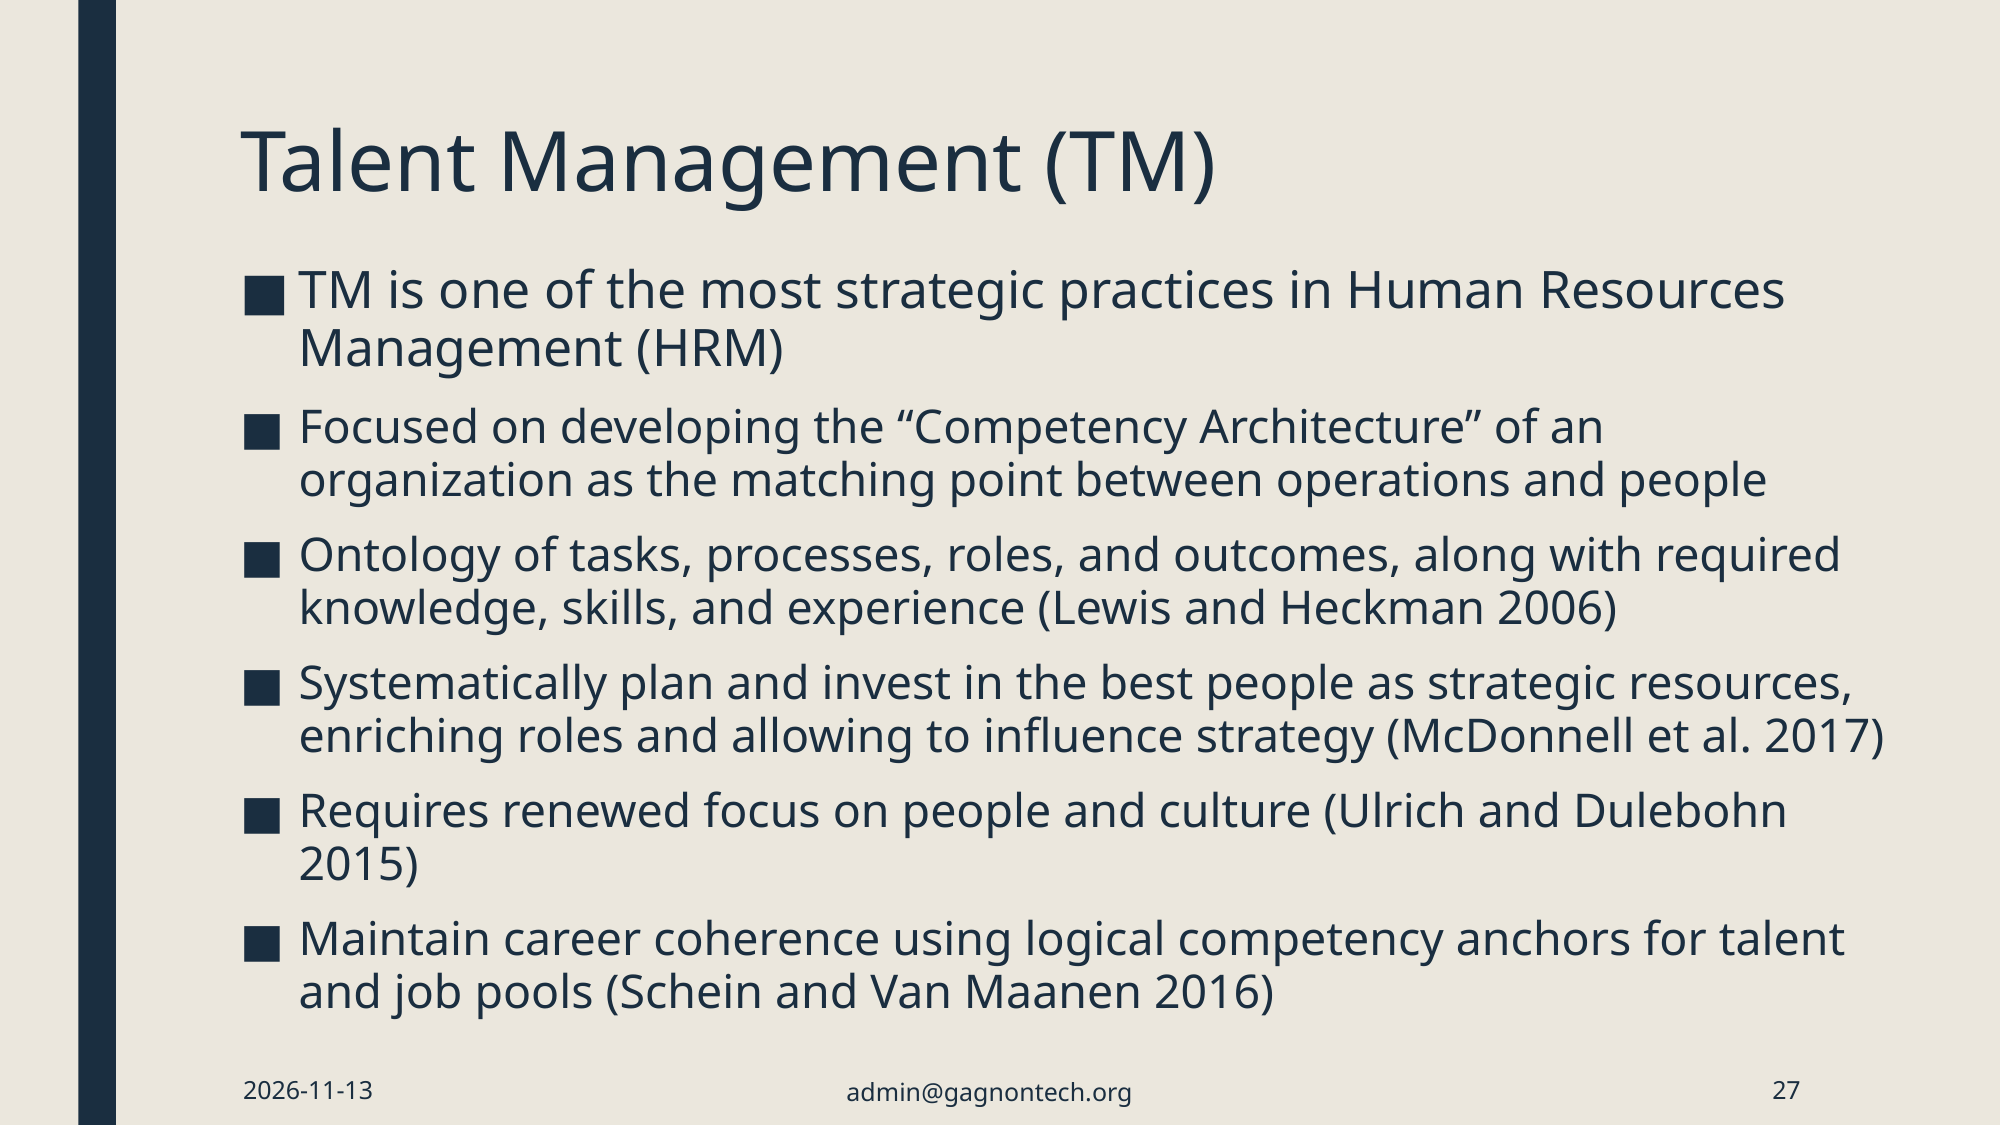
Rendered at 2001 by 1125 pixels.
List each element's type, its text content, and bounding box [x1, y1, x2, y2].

list TM is one of the most strategic practices in Human Resources Management (HRM) Focused on developing the “Competency Architecture” of an organization as the matching point between operations and people Ontology of tasks, processes, roles, and outcomes, along with required knowledge, skills, and experience (Lewis and Heckman 2006) Systematically plan and invest in the best people as strategic resources, enriching roles and allowing to influence strategy (McDonnell et al. 2017) Requires renewed focus on people and culture (Ulrich and Dulebohn 2015) Maintain career coherence using logical competency anchors for talent and job pools (Schein and Van Maanen 2016) [225, 254, 1900, 1059]
title Talent Management (TM) [225, 112, 1800, 254]
footer admin@gagnontech.org [474, 1058, 1505, 1125]
slide_number 27 [1553, 1058, 1816, 1125]
text_box 2024-01-21 [228, 1058, 426, 1125]
